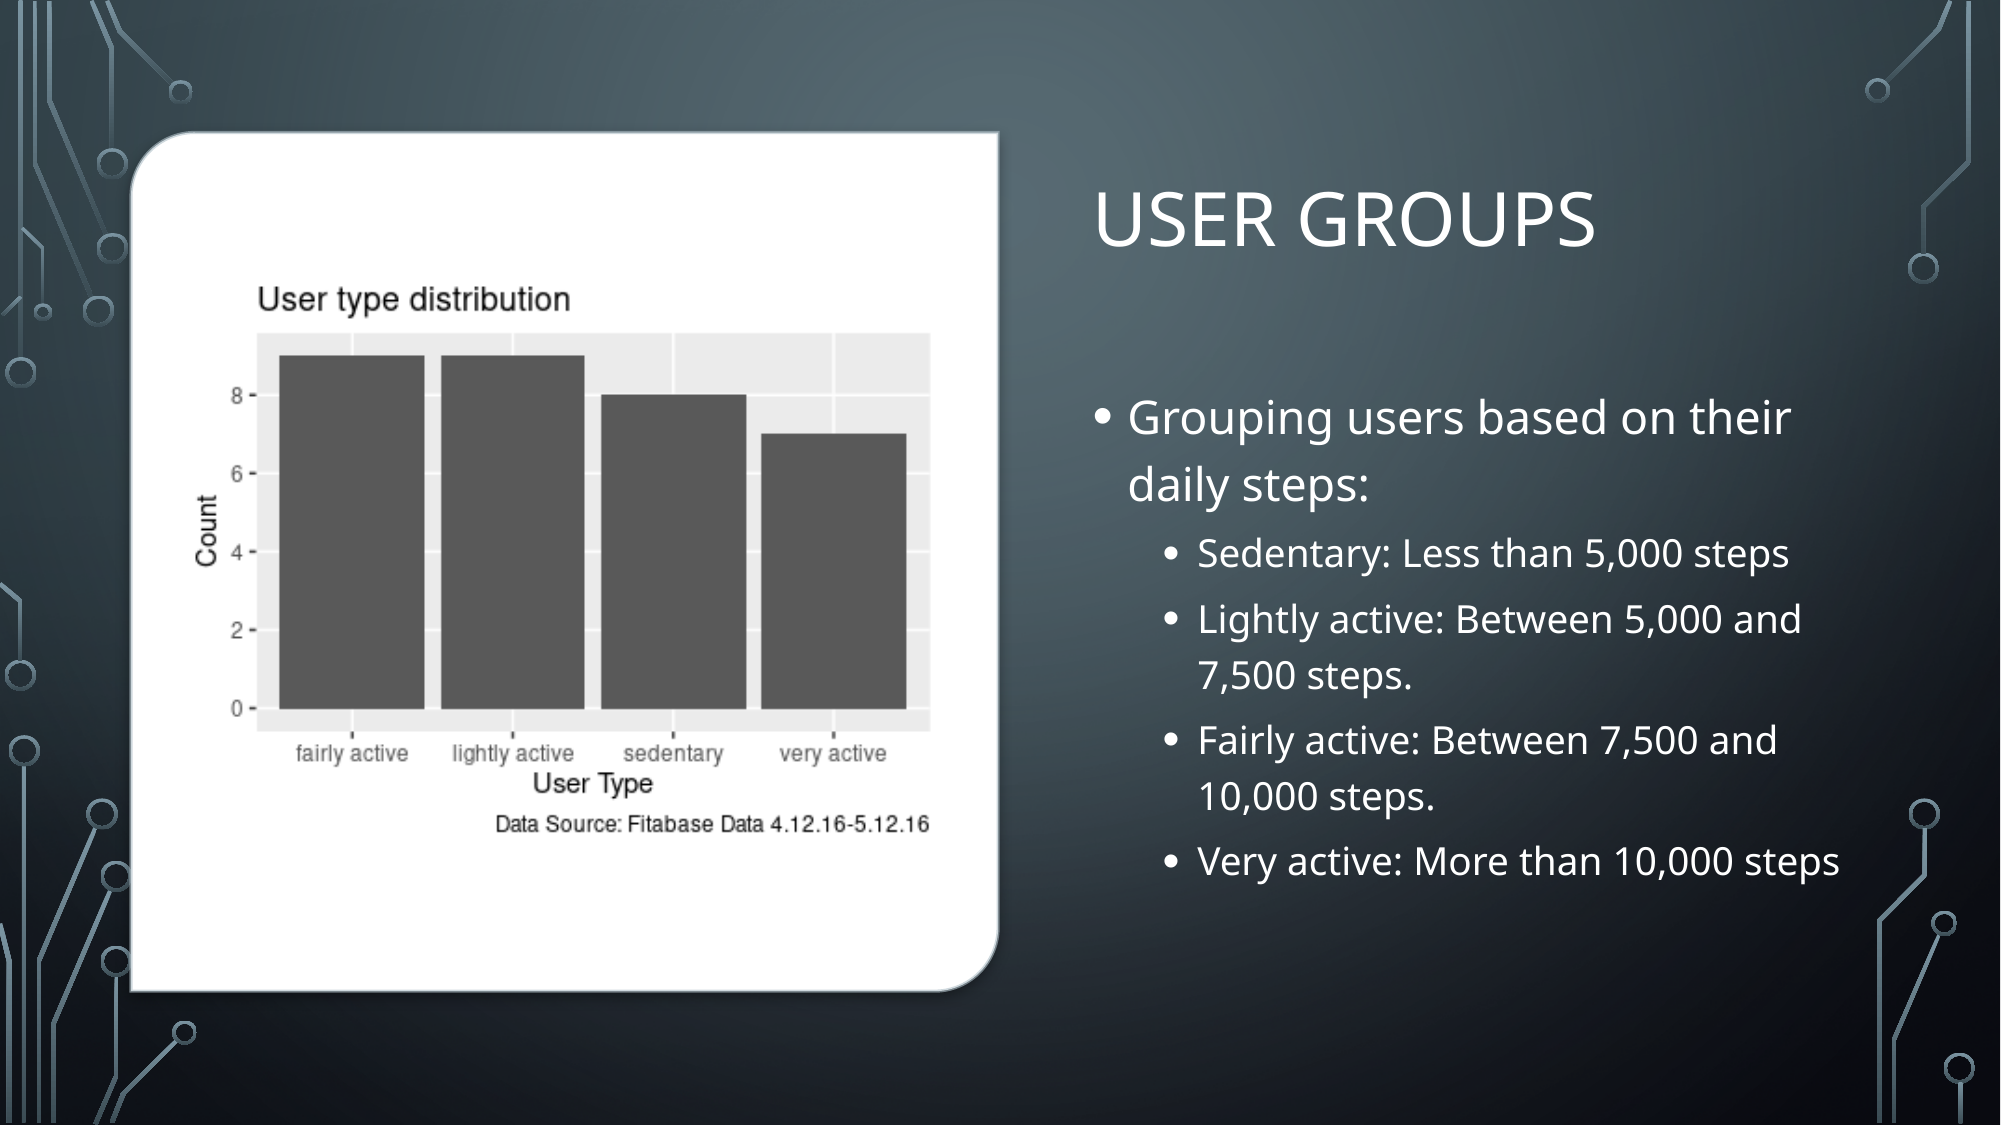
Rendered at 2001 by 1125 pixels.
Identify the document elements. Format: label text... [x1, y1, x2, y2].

list Grouping users based on their daily steps: Sedentary: Less than 5,000 steps Lightly active: Between 5,000 and 7,500 steps. Fairly active: Between 7,500 and 10,000 steps. Very active: More than 10,000 steps [1077, 369, 1857, 950]
text_box [129, 131, 1000, 993]
title User groups [1077, 101, 1857, 344]
picture [183, 274, 945, 852]
